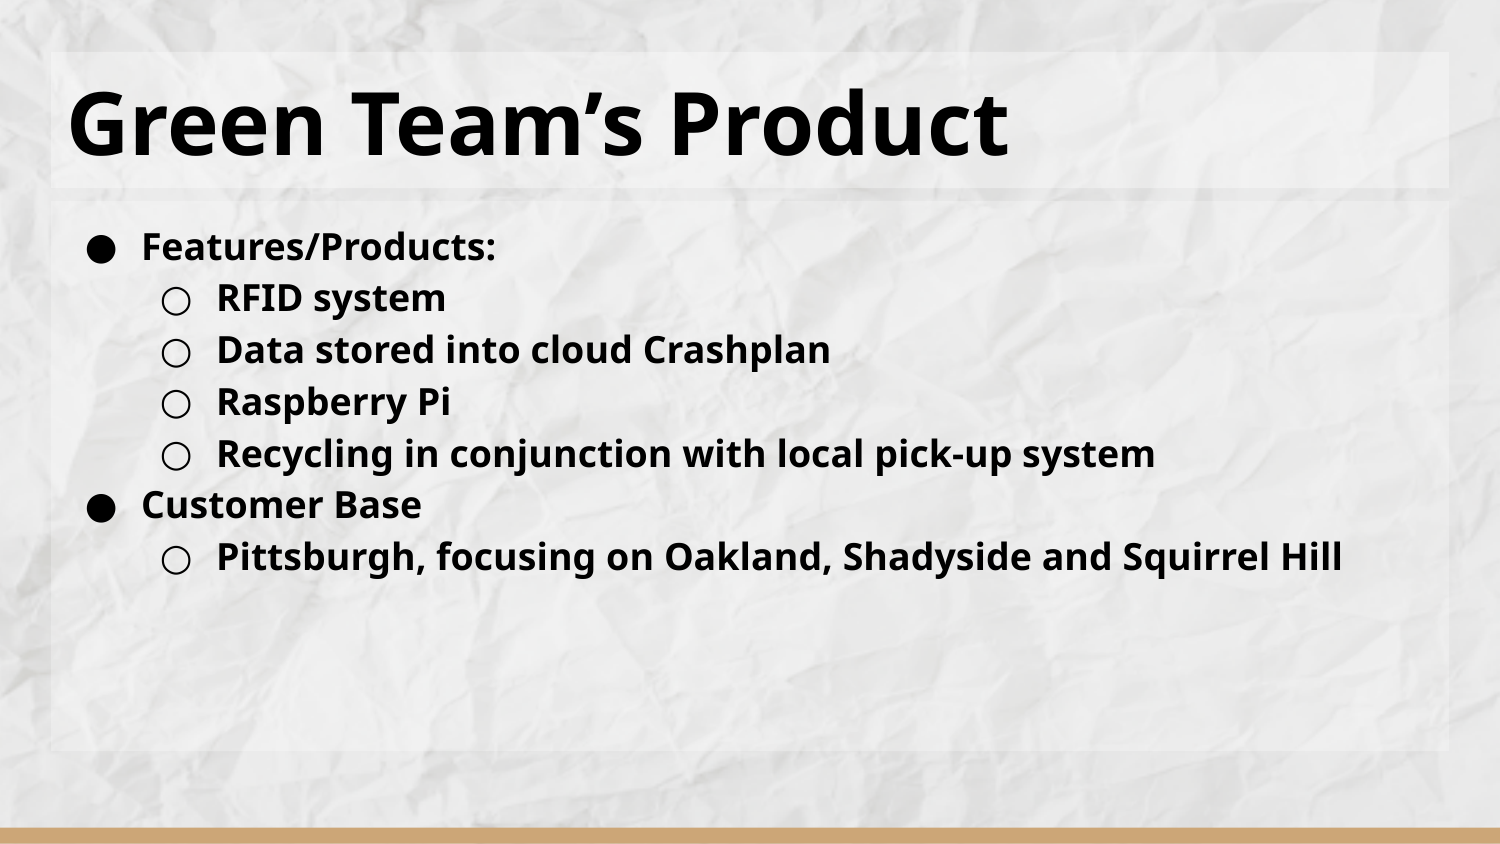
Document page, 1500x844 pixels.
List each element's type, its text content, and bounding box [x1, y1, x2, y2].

picture [0, 0, 1500, 827]
title Green Team’s Product [51, 51, 1449, 189]
list Features/Products: RFID system Data stored into cloud Crashplan Raspberry Pi Recycling in conjunction with local pick-up system Customer Base Pittsburgh, focusing on Oakland, Shadyside and Squirrel Hill [51, 200, 1449, 752]
